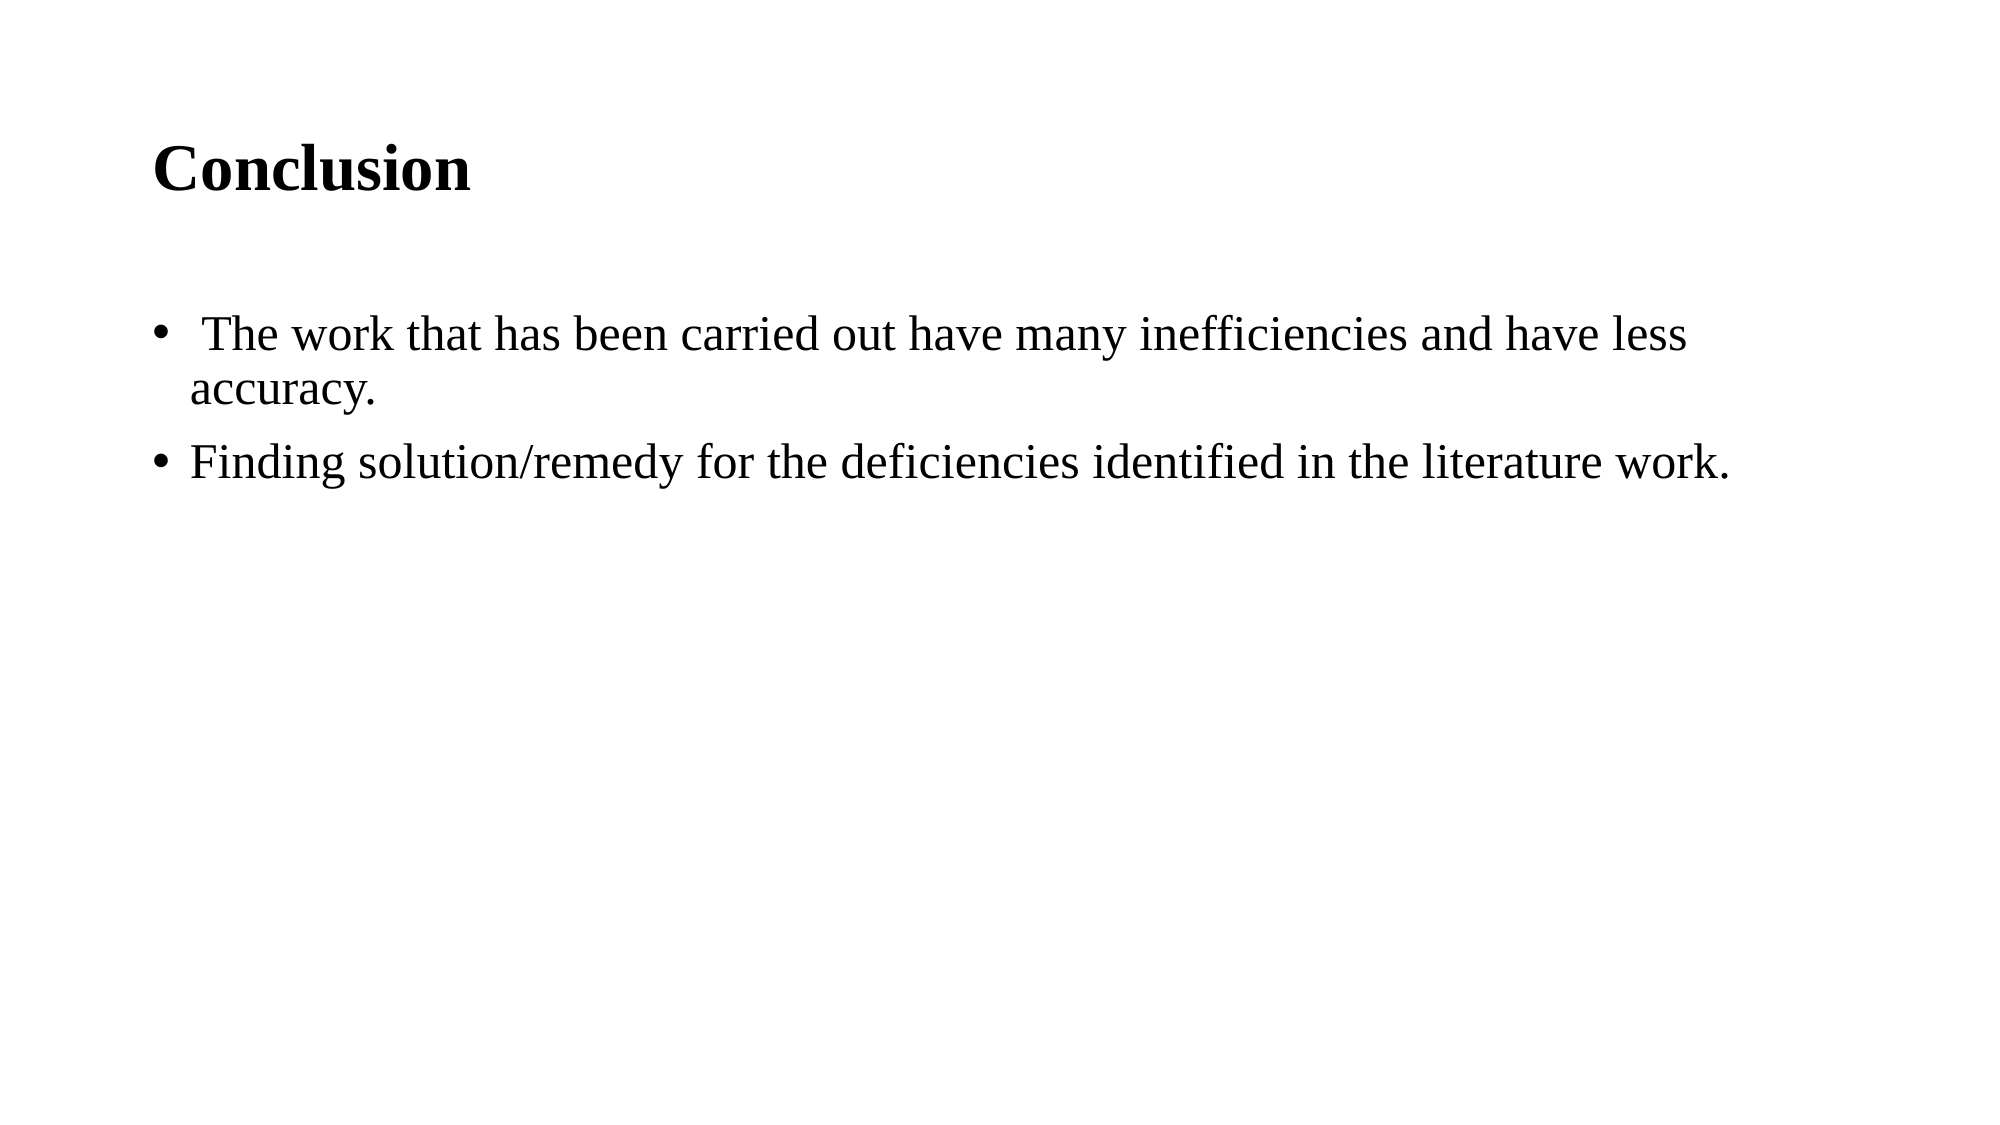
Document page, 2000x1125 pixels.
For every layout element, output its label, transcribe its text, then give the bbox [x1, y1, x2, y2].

title Conclusion [137, 59, 1862, 278]
list The work that has been carried out have many inefficiencies and have less accuracy. Finding solution/remedy for the deficiencies identified in the literature work. [137, 299, 1862, 1014]
